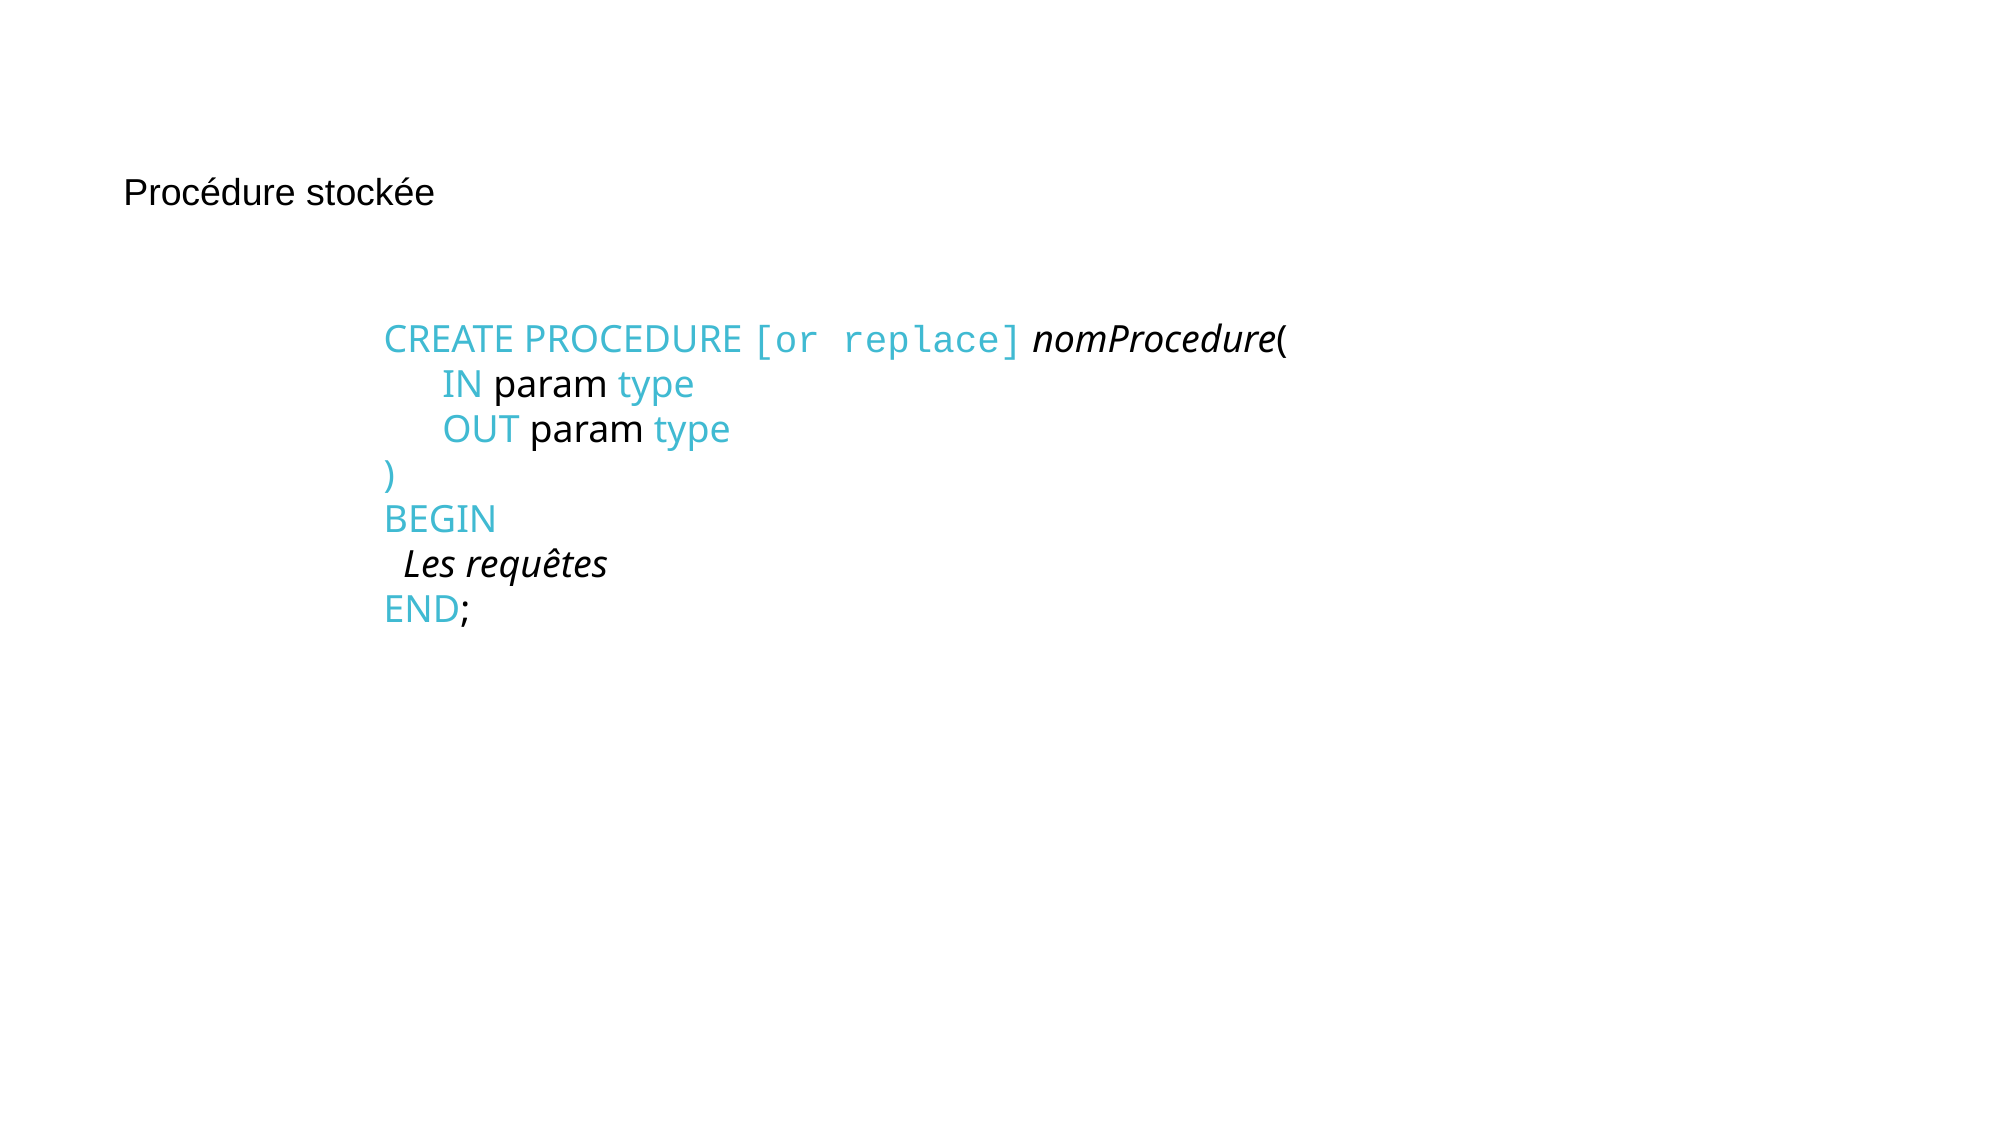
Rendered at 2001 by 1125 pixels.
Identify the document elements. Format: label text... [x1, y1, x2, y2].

text_box CREATE PROCEDURE [or replace] nomProcedure( IN param type OUT param type ) BEGIN Les requêtes END; [368, 307, 1501, 637]
text_box Procédure stockée [108, 160, 451, 221]
